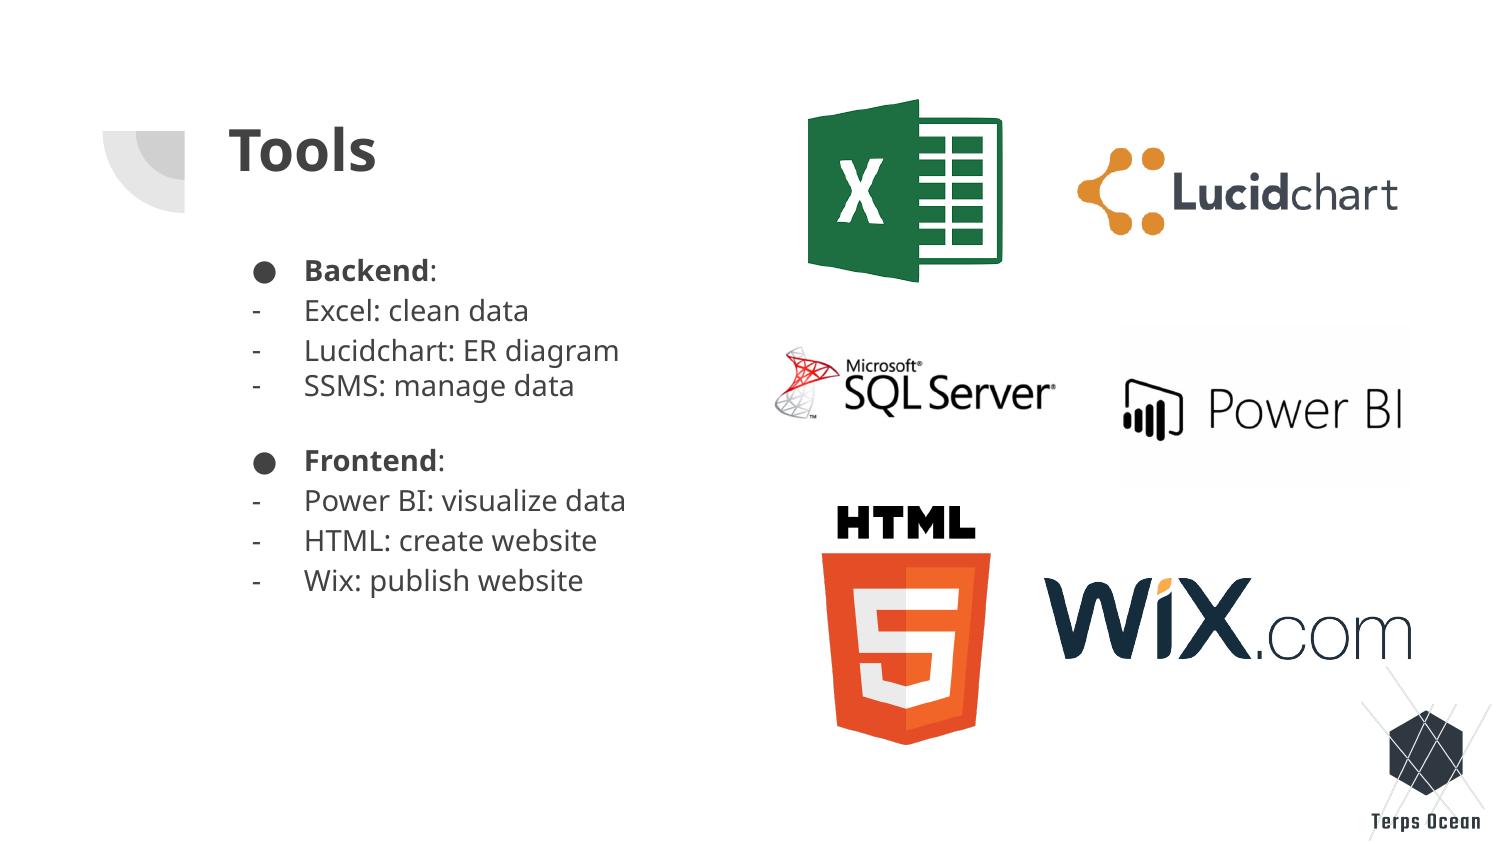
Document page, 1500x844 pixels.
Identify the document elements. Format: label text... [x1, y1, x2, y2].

picture [1349, 665, 1500, 844]
list Backend: Excel: clean data Lucidchart: ER diagram SSMS: manage data Frontend: Power BI: visualize data HTML: create website Wix: publish website [213, 231, 1368, 794]
title Tools [213, 98, 739, 231]
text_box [740, 99, 1411, 745]
